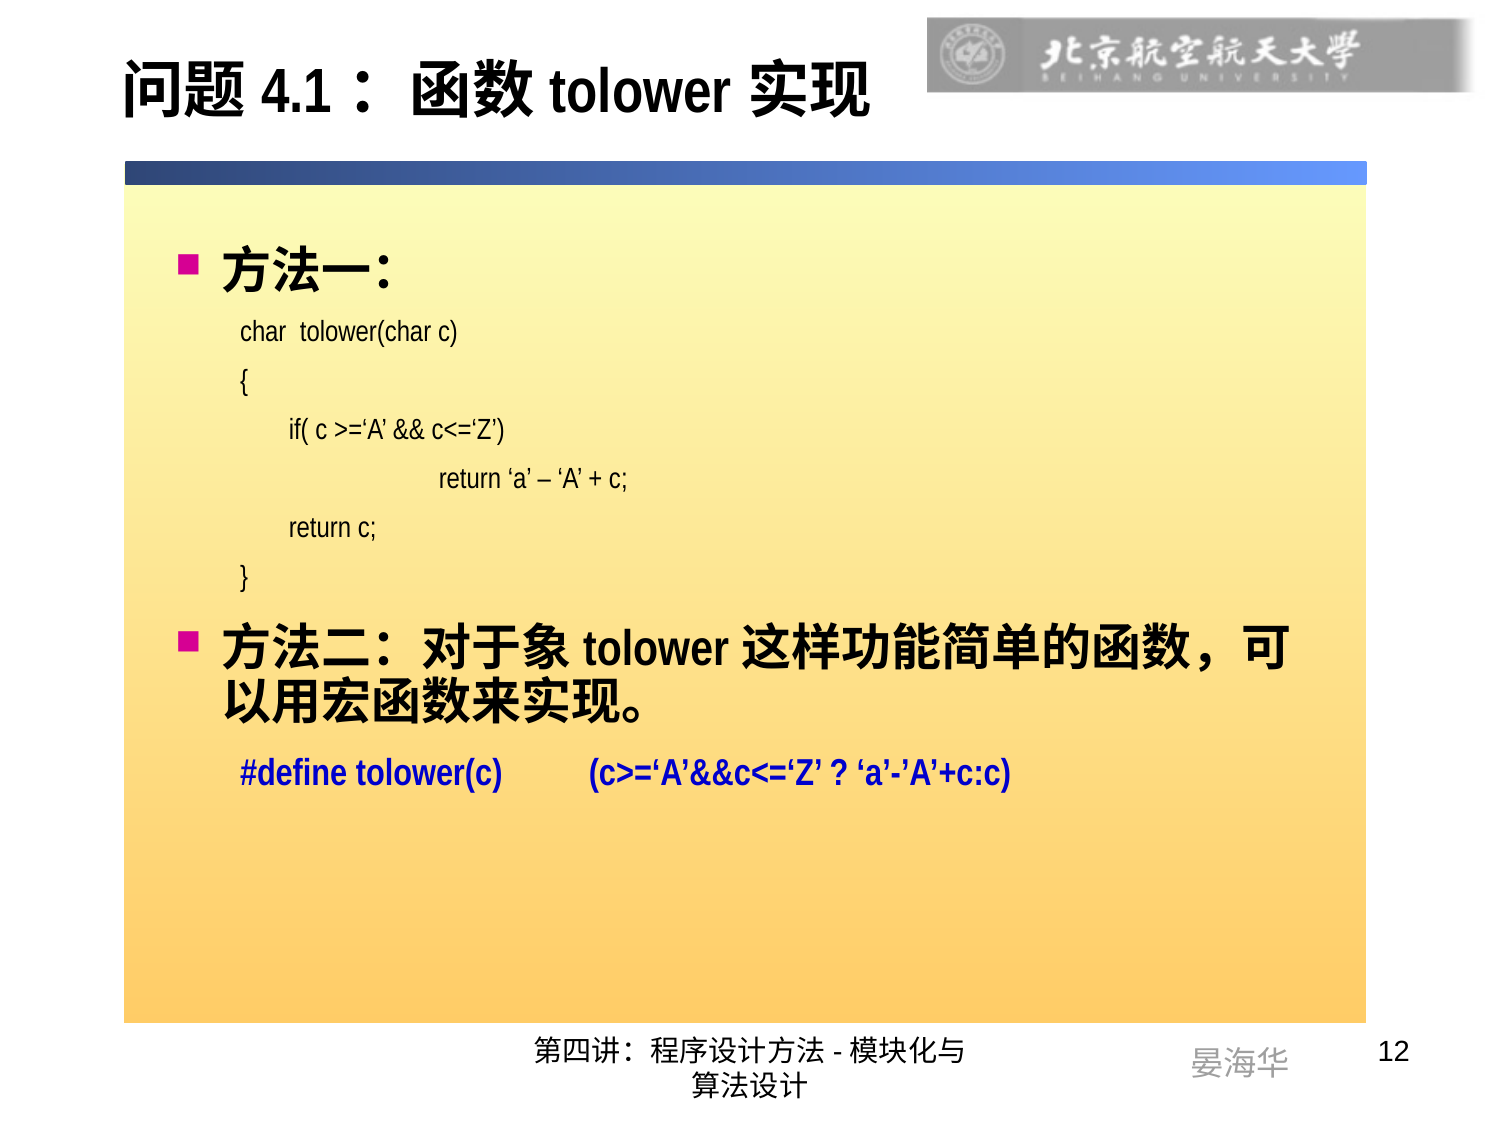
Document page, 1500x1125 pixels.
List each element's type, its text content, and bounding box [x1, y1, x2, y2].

footer 第四讲：程序设计方法-模块化与算法设计 [512, 1024, 988, 1103]
list 方法一： char tolower(char c) { if( c >=‘A’ && c<=‘Z’) return ‘a’ – ‘A’ + c; return c; } 方法二：对于象tolower这样功能简单的函数，可以用宏函数来实现。 #define tolower(c) (c>=‘A’&&c<=‘Z’ ? ‘a’-’A’+c:c) [160, 237, 1327, 986]
title 问题4.1：函数tolower实现 [105, 25, 1450, 164]
slide_number 12 [1074, 1024, 1426, 1103]
picture [927, 0, 1500, 102]
